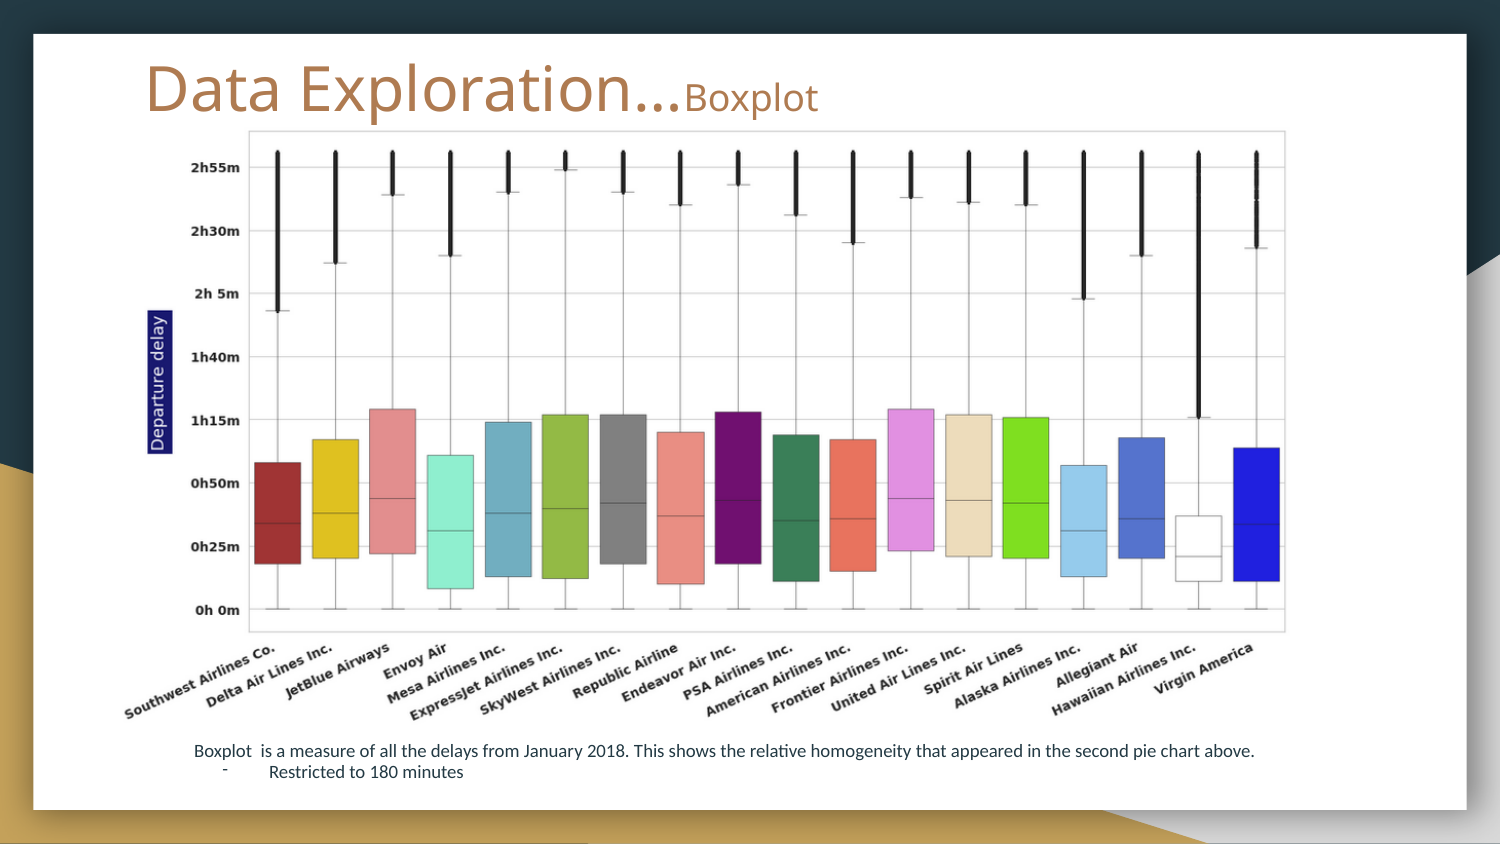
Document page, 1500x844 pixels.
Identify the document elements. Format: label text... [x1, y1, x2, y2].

title Data Exploration…Boxplot [129, 34, 1361, 113]
list Boxplot is a measure of all the delays from January 2018. This shows the relative homogeneity that appeared in the second pie chart above. Restricted to 180 minutes [179, 726, 1369, 806]
picture [102, 124, 1315, 727]
